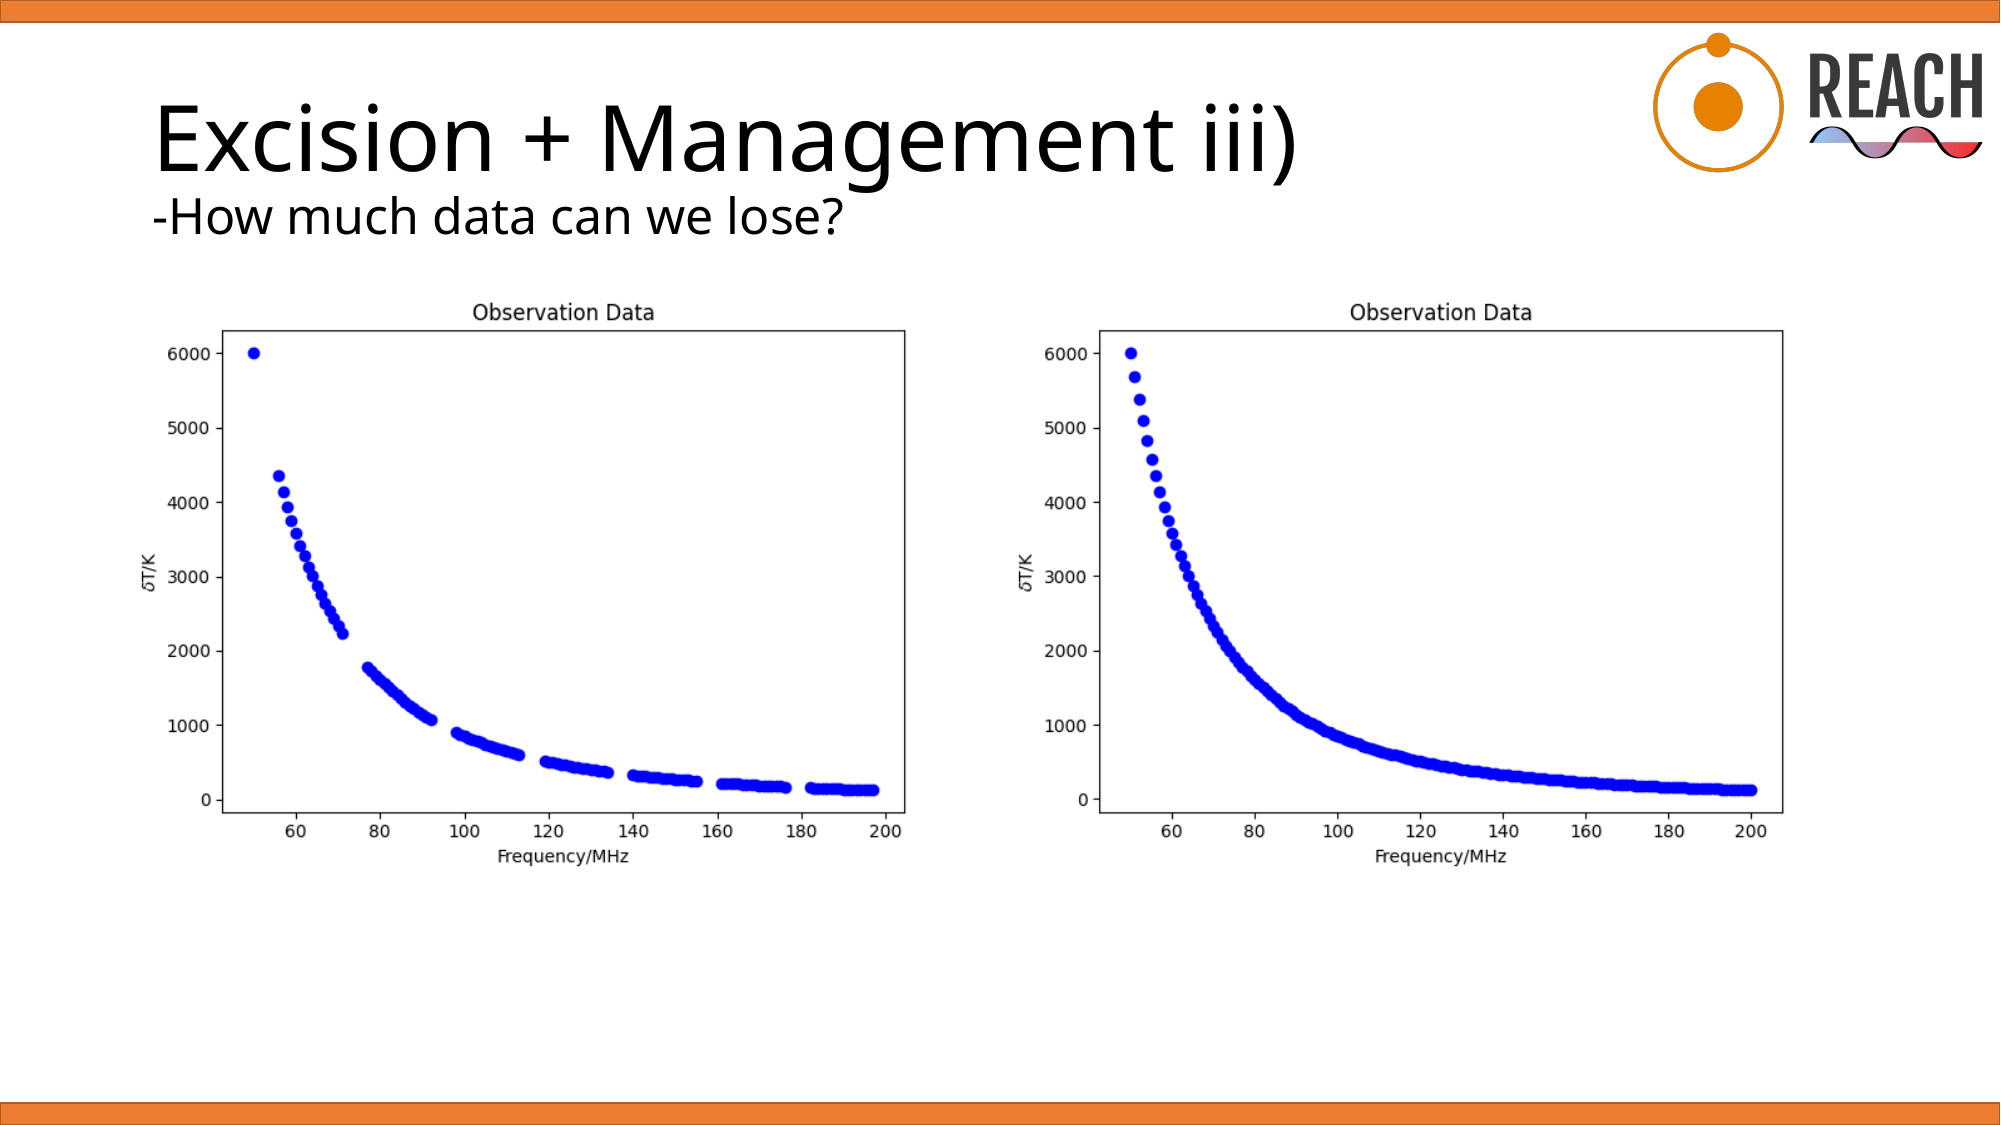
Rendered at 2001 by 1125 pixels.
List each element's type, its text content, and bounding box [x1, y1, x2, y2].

text_box [0, 1102, 2000, 1125]
title Excision + Management iii) -How much data can we lose? [137, 59, 1635, 278]
text_box [0, 0, 1635, 23]
picture [999, 0, 2000, 885]
picture [122, 284, 923, 885]
